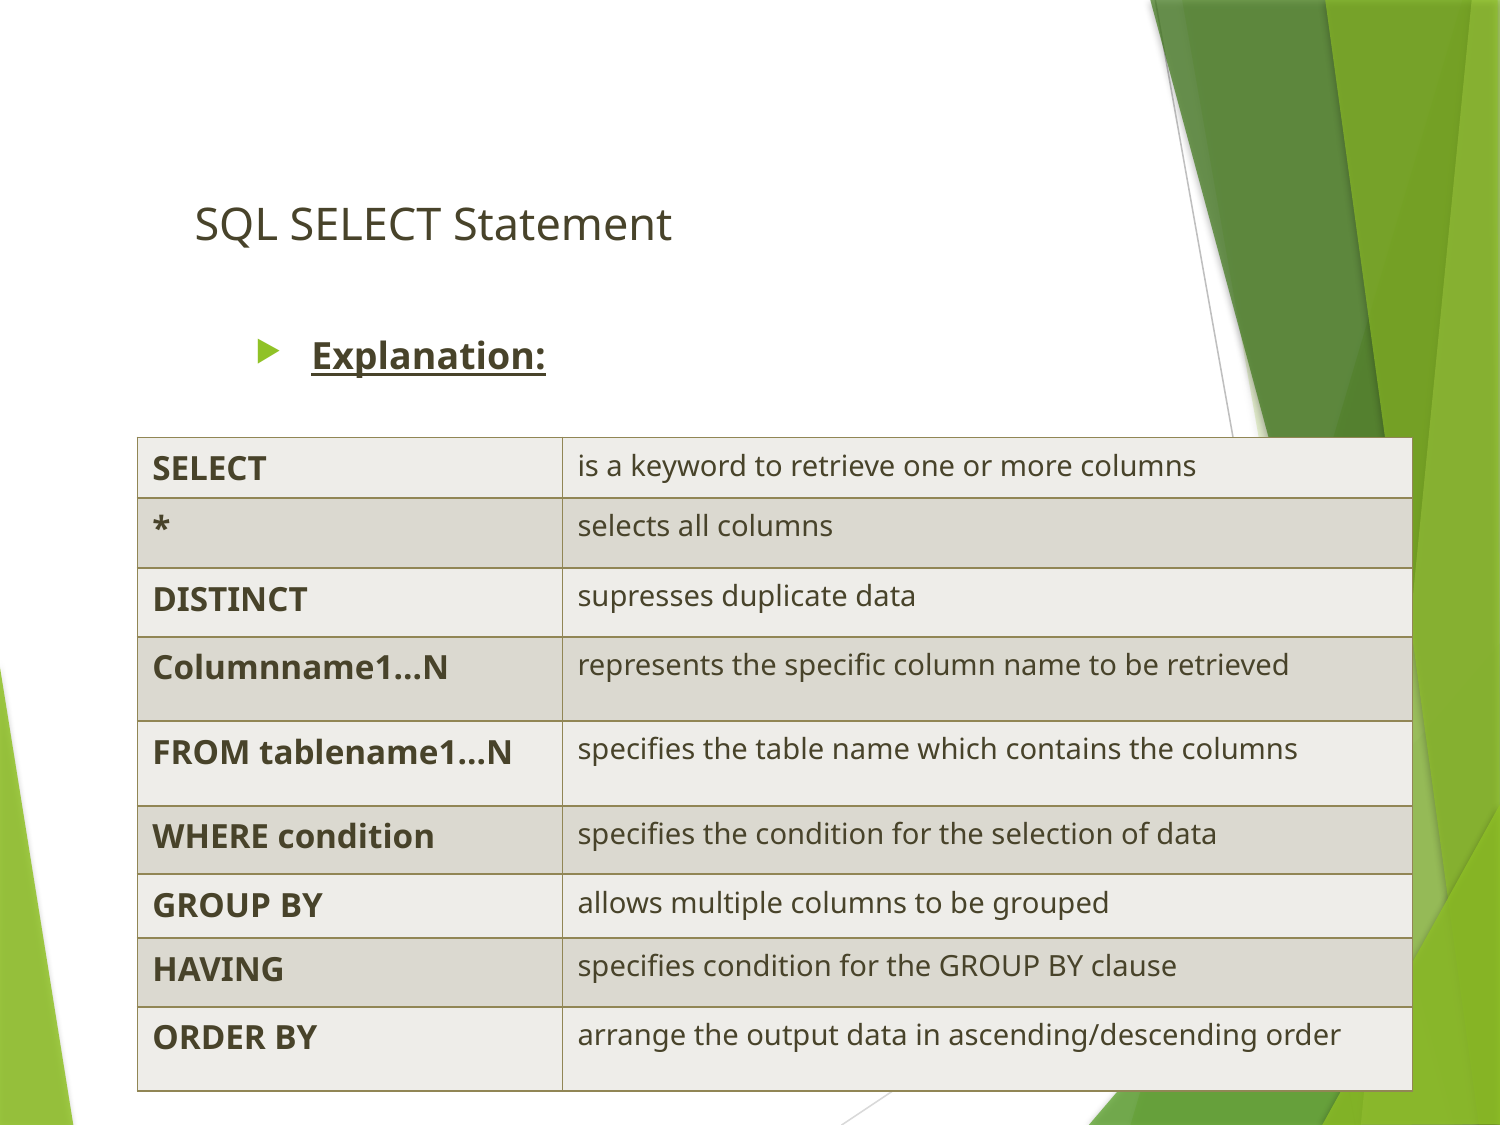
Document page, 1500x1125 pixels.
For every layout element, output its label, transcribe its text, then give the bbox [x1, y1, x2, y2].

table_cell specifies the table name which contains the columns [563, 722, 1412, 805]
table_cell arrange the output data in ascending/descending order [563, 1008, 1412, 1090]
table_cell Columnname1…N [138, 638, 562, 720]
table_cell HAVING [138, 939, 562, 1006]
list Explanation: [240, 324, 1257, 437]
table_cell FROM tablename1…N [138, 722, 562, 805]
table_cell GROUP BY [138, 875, 562, 937]
table_cell specifies condition for the GROUP BY clause [563, 939, 1412, 1006]
table_cell * [138, 499, 562, 567]
table_header SELECT [138, 438, 562, 497]
table_cell DISTINCT [138, 569, 562, 636]
table_cell selects all columns [563, 499, 1412, 567]
table_cell specifies the condition for the selection of data [563, 807, 1412, 873]
table_cell ORDER BY [138, 1008, 562, 1090]
table_cell WHERE condition [138, 807, 562, 873]
table_cell represents the specific column name to be retrieved [563, 638, 1412, 720]
title SQL SELECT Statement [179, 134, 1323, 313]
table_cell supresses duplicate data [563, 569, 1412, 636]
table_header is a keyword to retrieve one or more columns [563, 438, 1412, 497]
table_cell allows multiple columns to be grouped [563, 875, 1412, 937]
